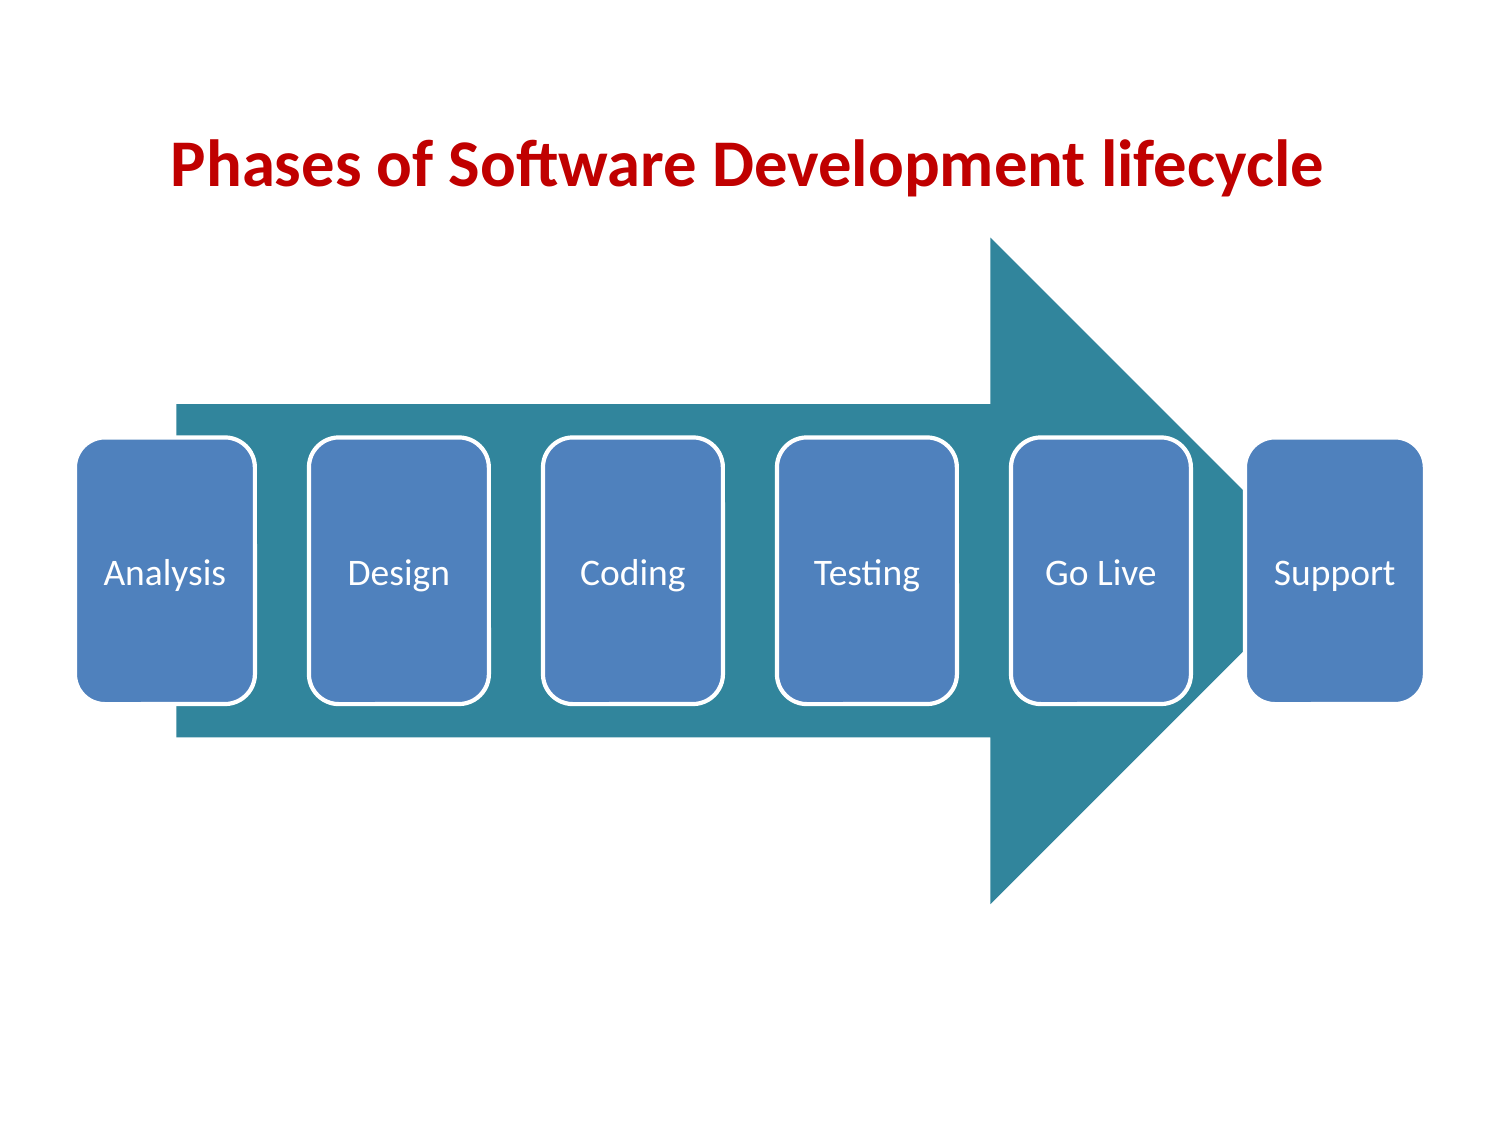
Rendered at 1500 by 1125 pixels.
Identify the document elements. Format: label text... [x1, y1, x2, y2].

text_box Phases of Software Development lifecycle [156, 112, 1341, 208]
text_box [74, 237, 1426, 905]
